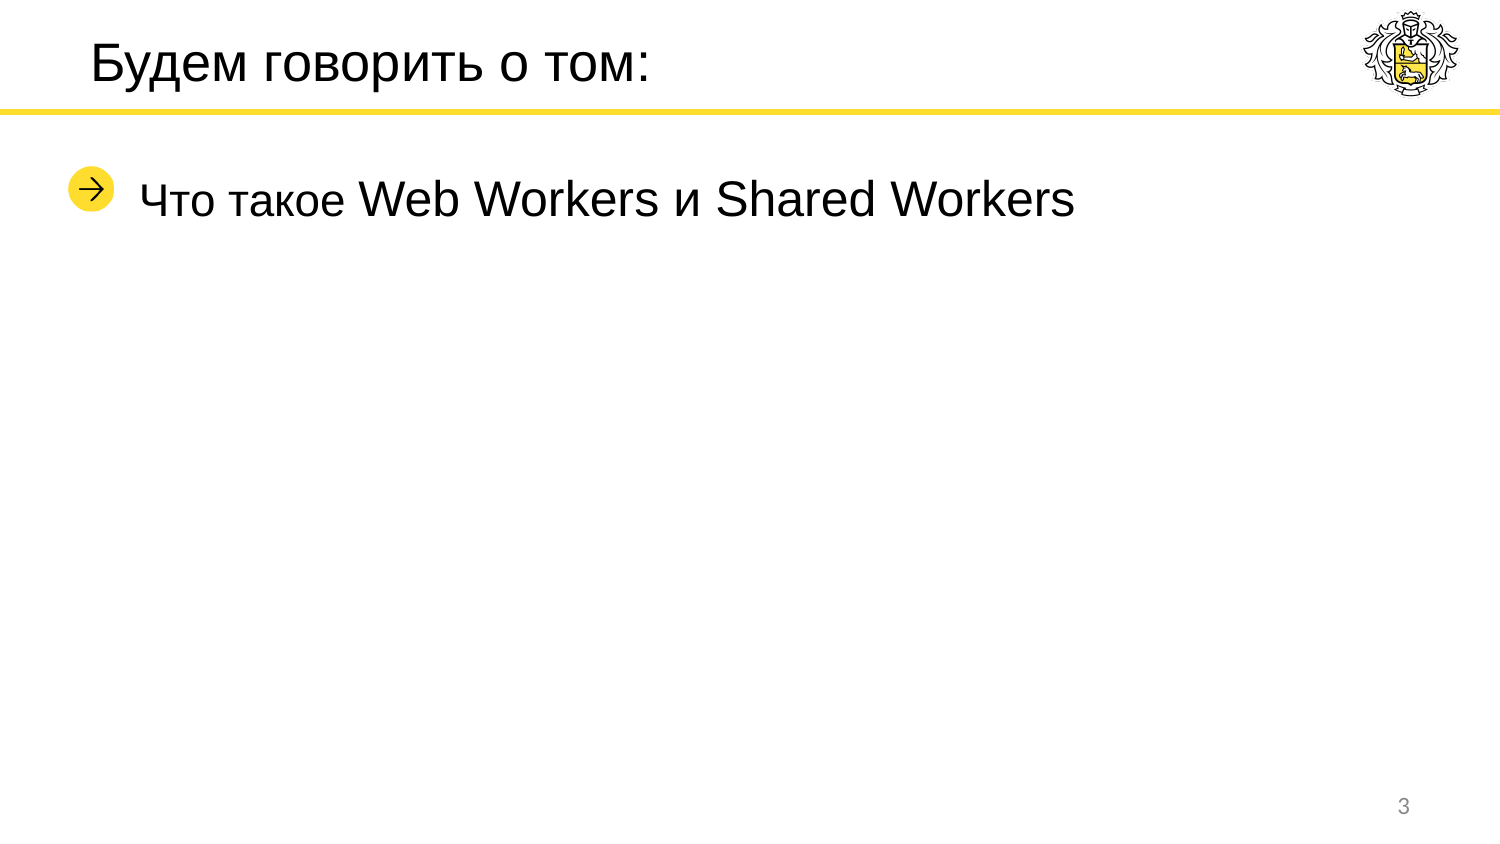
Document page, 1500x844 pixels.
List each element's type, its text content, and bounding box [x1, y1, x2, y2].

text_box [68, 149, 1426, 230]
title Будем говорить о том: [75, 33, 1425, 86]
slide_number 3 [1074, 782, 1425, 827]
picture [1360, 2, 1461, 103]
